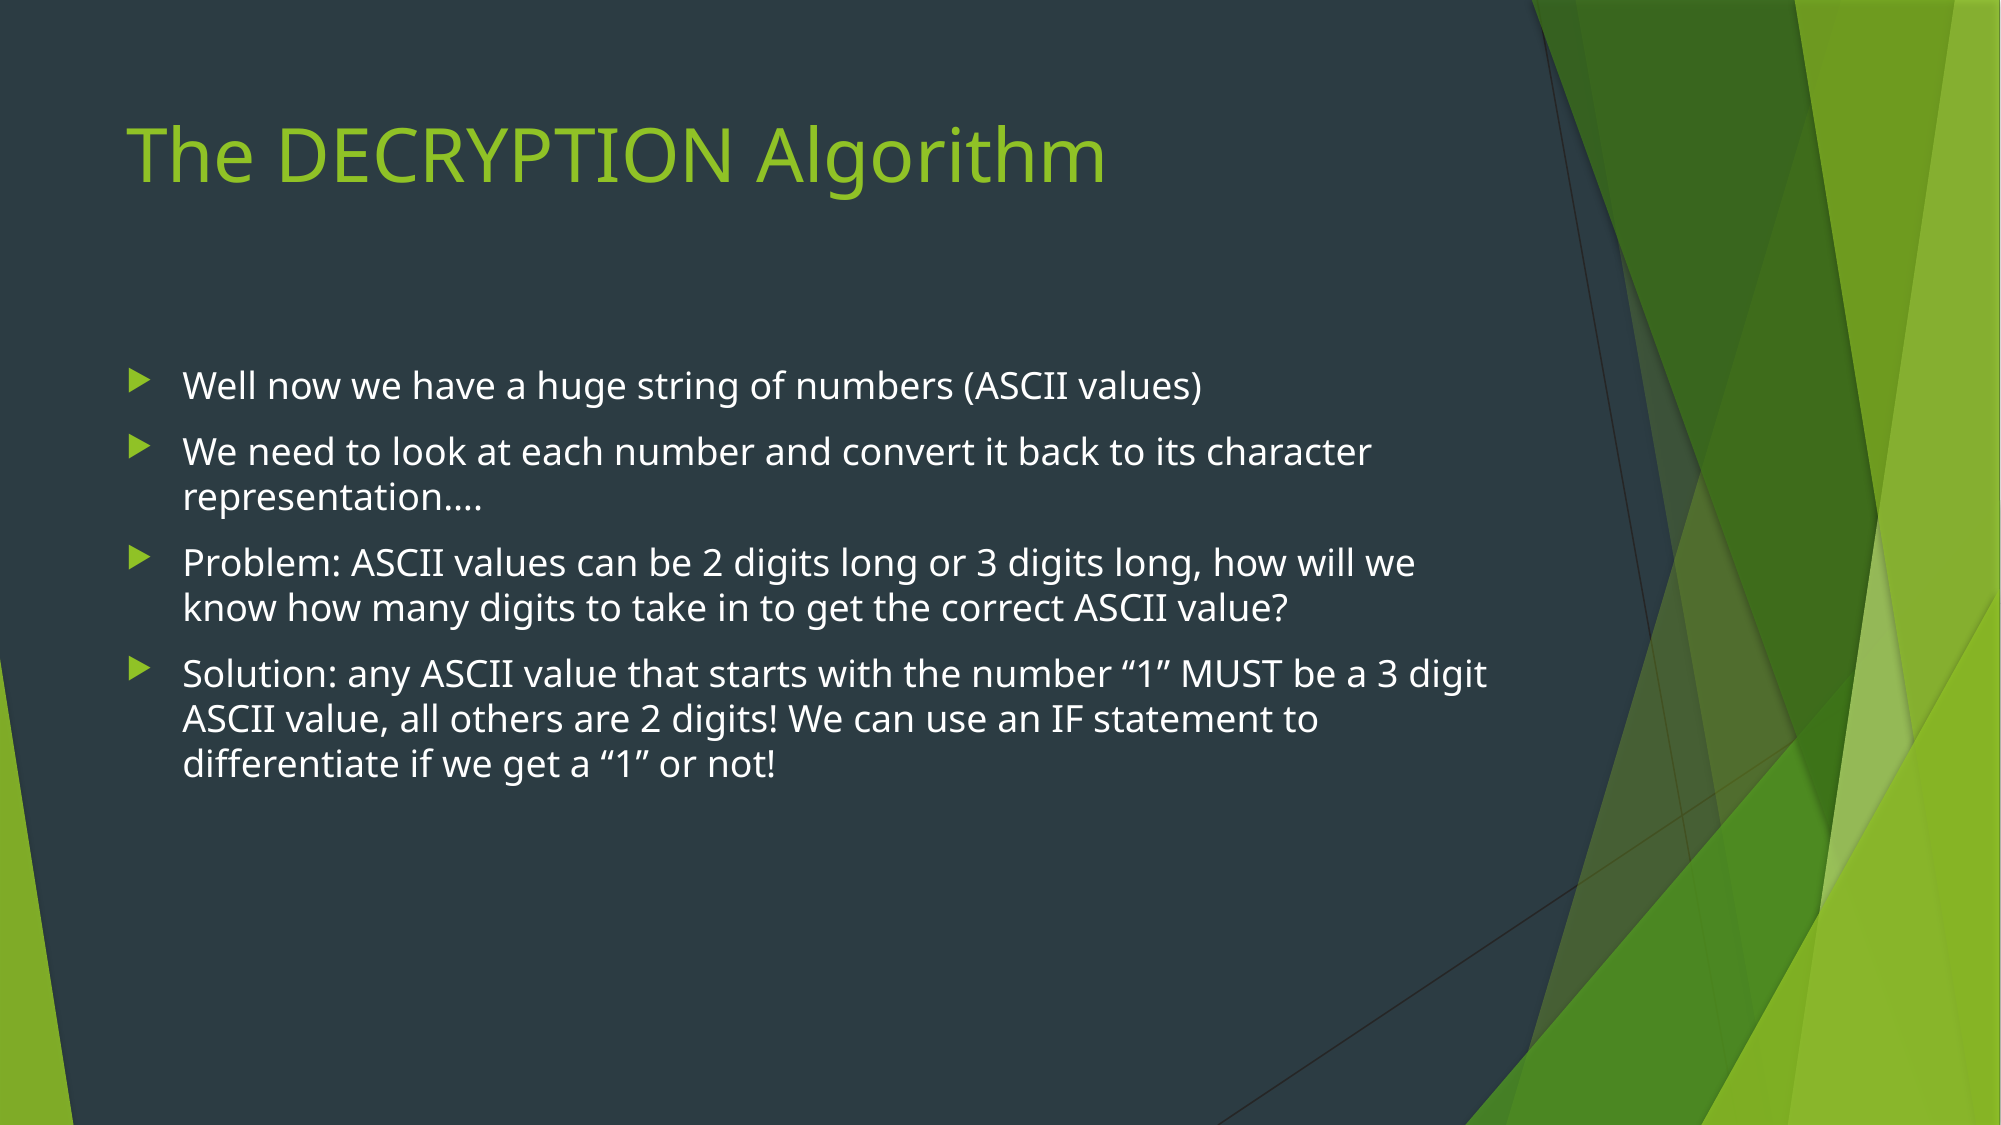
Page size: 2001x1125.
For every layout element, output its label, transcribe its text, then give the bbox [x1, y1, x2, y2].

list Well now we have a huge string of numbers (ASCII values) We need to look at each number and convert it back to its character representation…. Problem: ASCII values can be 2 digits long or 3 digits long, how will we know how many digits to take in to get the correct ASCII value? Solution: any ASCII value that starts with the number “1” MUST be a 3 digit ASCII value, all others are 2 digits! We can use an IF statement to differentiate if we get a “1” or not! [111, 354, 1522, 992]
title The DECRYPTION Algorithm [111, 99, 1522, 317]
